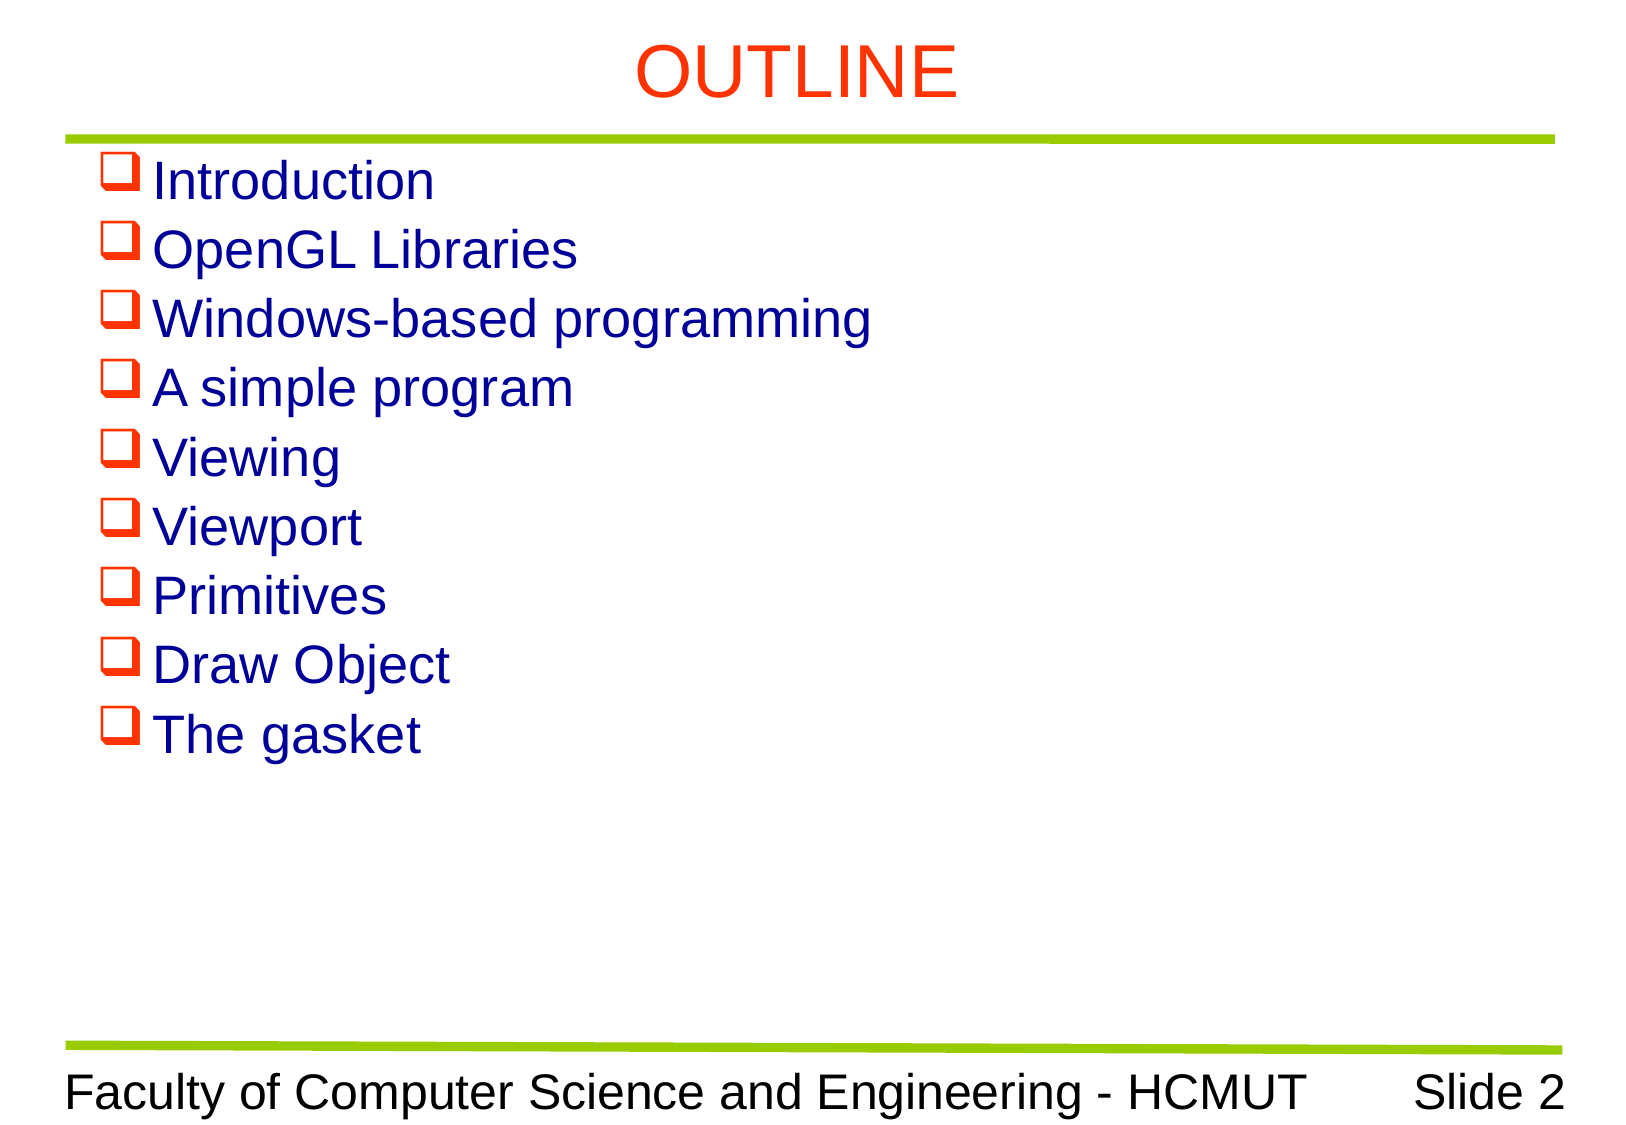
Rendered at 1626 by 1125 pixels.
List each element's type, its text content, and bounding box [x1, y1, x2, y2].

title OUTLINE [50, 15, 1544, 121]
list Introduction OpenGL Libraries Windows-based programming A simple program Viewing Viewport Primitives Draw Object The gasket [81, 144, 1544, 1033]
